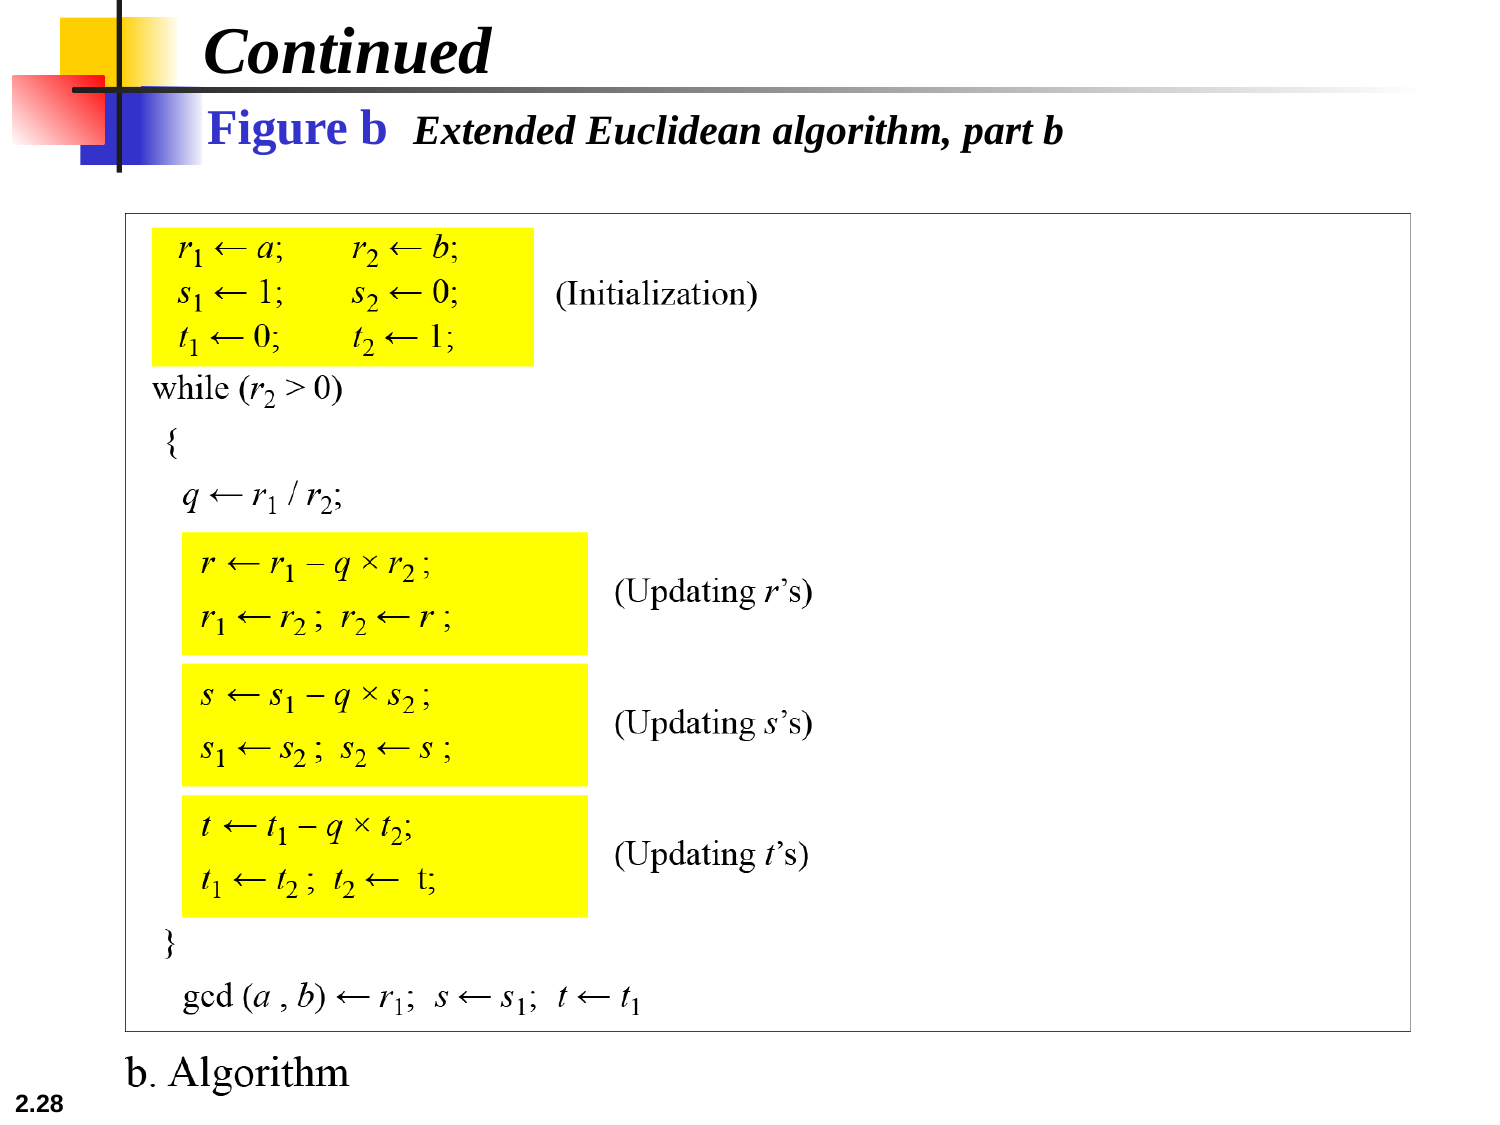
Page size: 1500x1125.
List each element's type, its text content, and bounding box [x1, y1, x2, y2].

text_box Figure b Extended Euclidean algorithm, part b [192, 87, 1080, 163]
picture [125, 212, 1411, 1099]
text_box [122, 93, 141, 165]
slide_number 2.28 [0, 1049, 313, 1125]
text_box [141, 93, 202, 165]
text_box [116, 0, 122, 87]
text_box [12, 75, 105, 145]
text_box Continued [188, 0, 508, 95]
text_box [116, 93, 122, 173]
text_box [60, 17, 116, 86]
text_box [1080, 87, 1423, 93]
text_box [80, 93, 116, 165]
text_box [122, 17, 177, 86]
text_box [72, 87, 188, 93]
